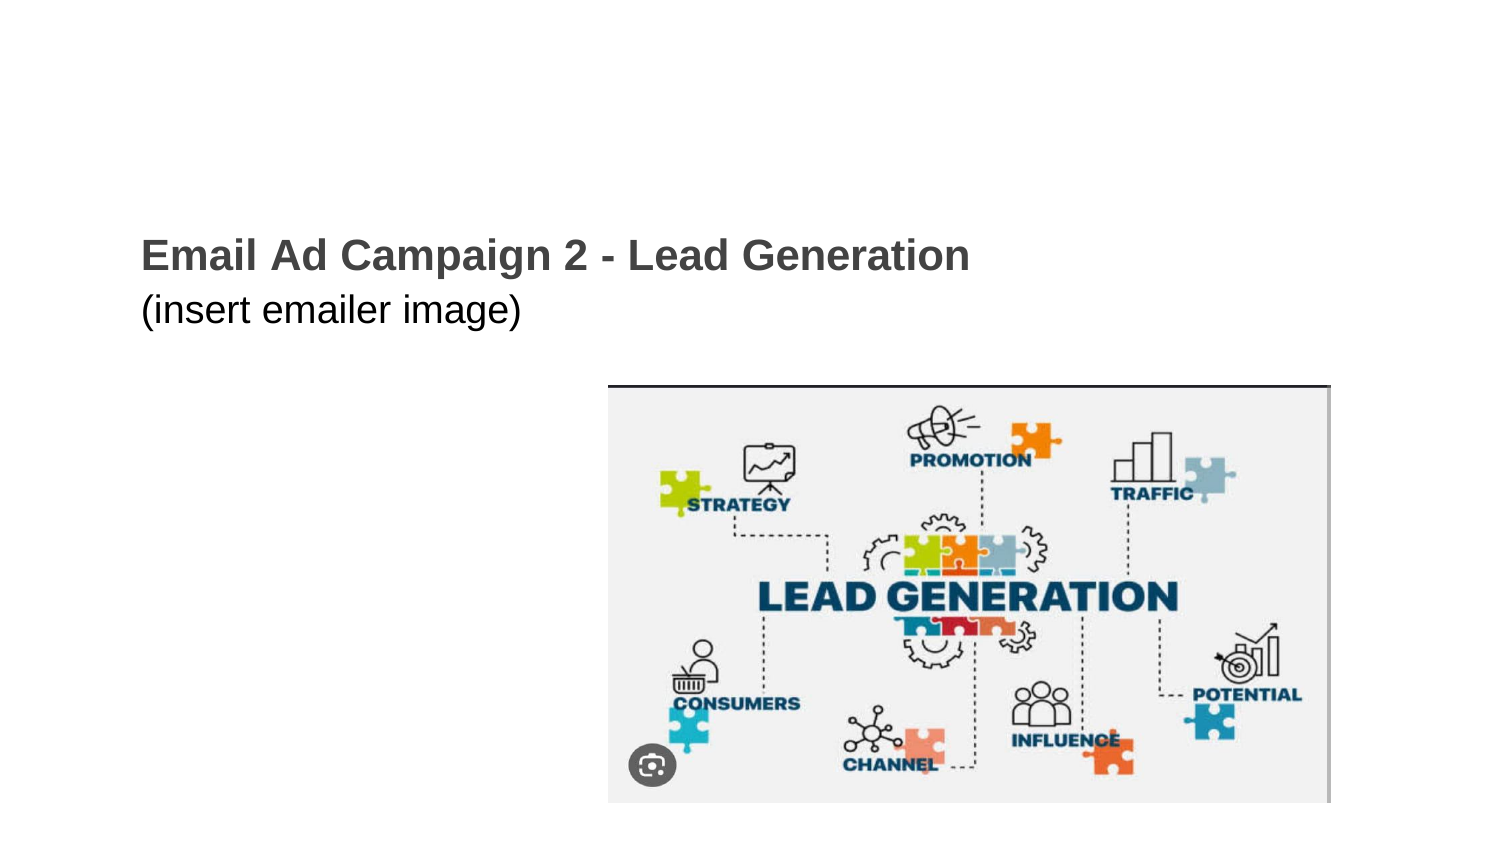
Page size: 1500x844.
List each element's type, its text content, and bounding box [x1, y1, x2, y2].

title Email Ad Campaign 2 - Lead Generation (insert emailer image) [138, 218, 975, 368]
picture [608, 385, 1331, 804]
